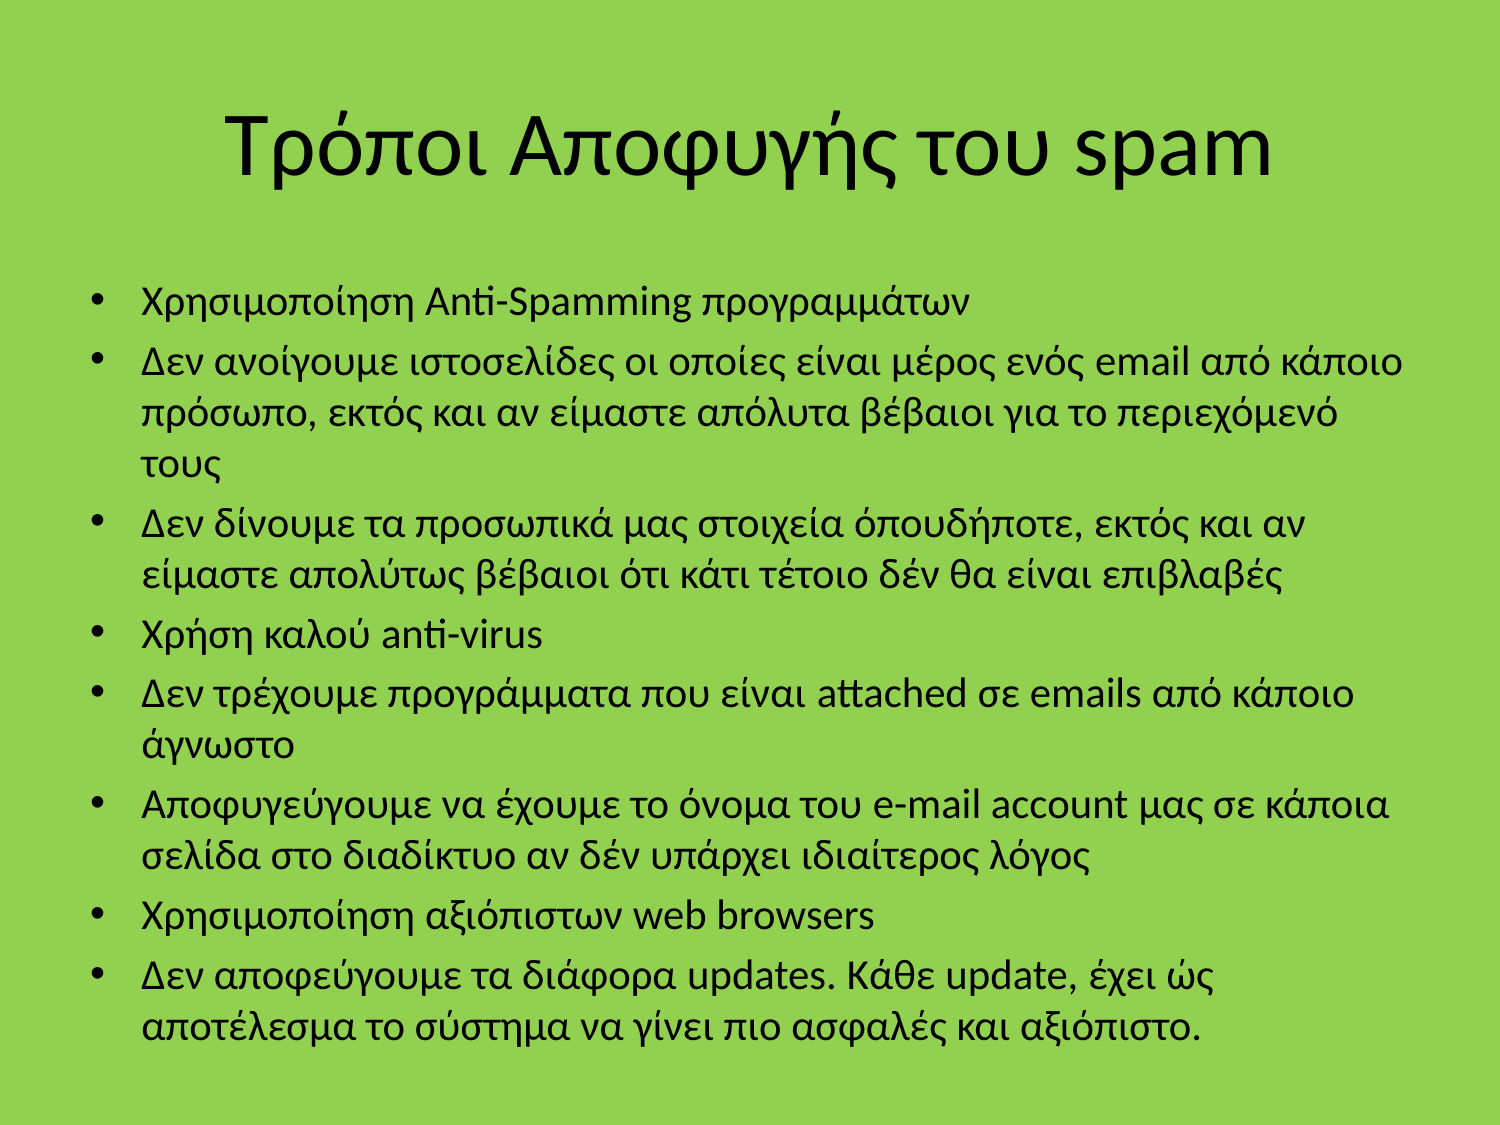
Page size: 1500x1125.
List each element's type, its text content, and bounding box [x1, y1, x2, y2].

title Τρόποι Αποφυγής του spam [75, 45, 1425, 233]
list Χρησιμοποίηση Anti-Spamming προγραμμάτων Δεν ανοίγουμε ιστοσελίδες οι οποίες είναι μέρος ενός email από κάποιο πρόσωπο, εκτός και αν είμαστε απόλυτα βέβαιοι για το περιεχόμενό τους Δεν δίνουμε τα προσωπικά μας στοιχεία όπουδήποτε, εκτός και αν είμαστε απολύτως βέβαιοι ότι κάτι τέτοιο δέν θα είναι επιβλαβές Χρήση καλού anti-virus Δεν τρέχουμε προγράμματα που είναι attached σε emails από κάποιο άγνωστο Αποφυγεύγουμε να έχουμε το όνομα του e-mail account μας σε κάποια σελίδα στο διαδίκτυο αν δέν υπάρχει ιδιαίτερος λόγος Χρησιμοποίηση αξιόπιστων web browsers Δεν αποφεύγουμε τα διάφορα updates. Κάθε update, έχει ώς αποτέλεσμα το σύστημα να γίνει πιο ασφαλές και αξιόπιστο. [75, 265, 1425, 1061]
